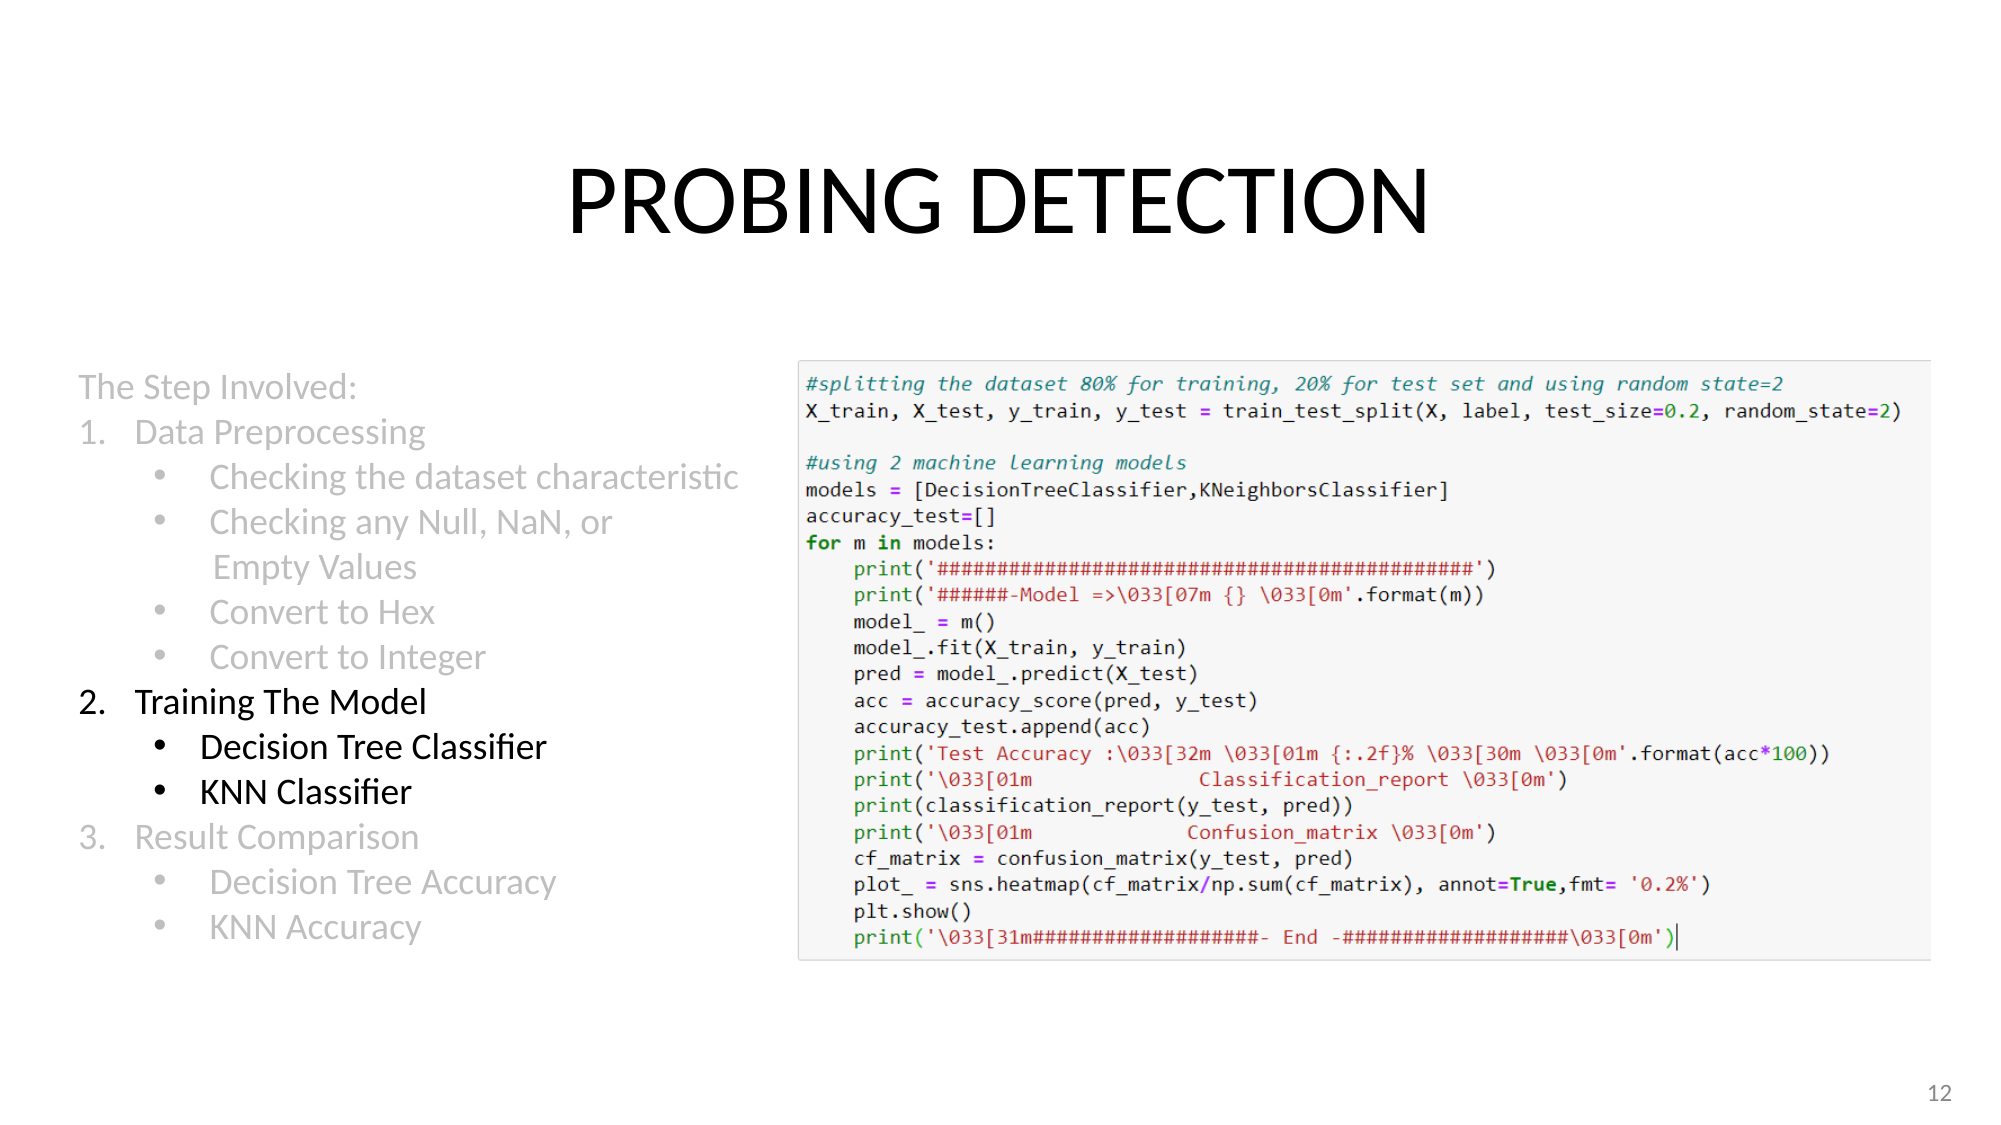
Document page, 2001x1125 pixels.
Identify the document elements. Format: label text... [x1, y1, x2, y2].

picture [790, 359, 1932, 963]
slide_number ‹#› [1894, 1061, 1968, 1121]
title PROBING DETECTION [97, 125, 1903, 262]
text_box The Step Involved: Data Preprocessing Checking the dataset characteristic Checking any Null, NaN, or Empty Values Convert to Hex Convert to Integer Training The Model Decision Tree Classifier KNN Classifier Result Comparison Decision Tree Accuracy KNN Accuracy [0, 354, 852, 955]
